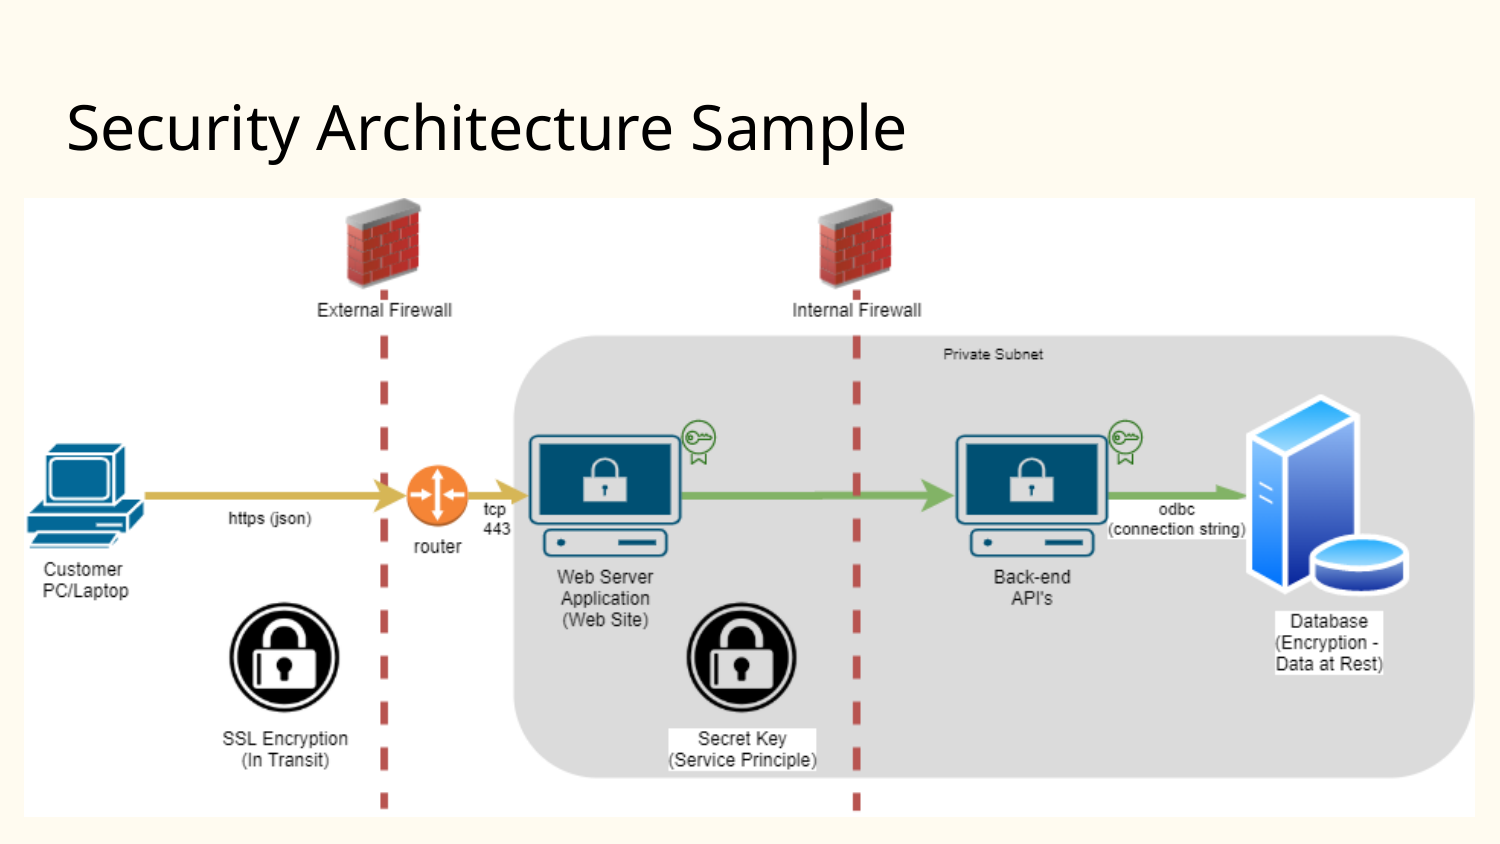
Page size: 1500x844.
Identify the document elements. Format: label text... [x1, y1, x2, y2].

title Security Architecture Sample [51, 72, 1449, 174]
picture [24, 198, 1476, 818]
